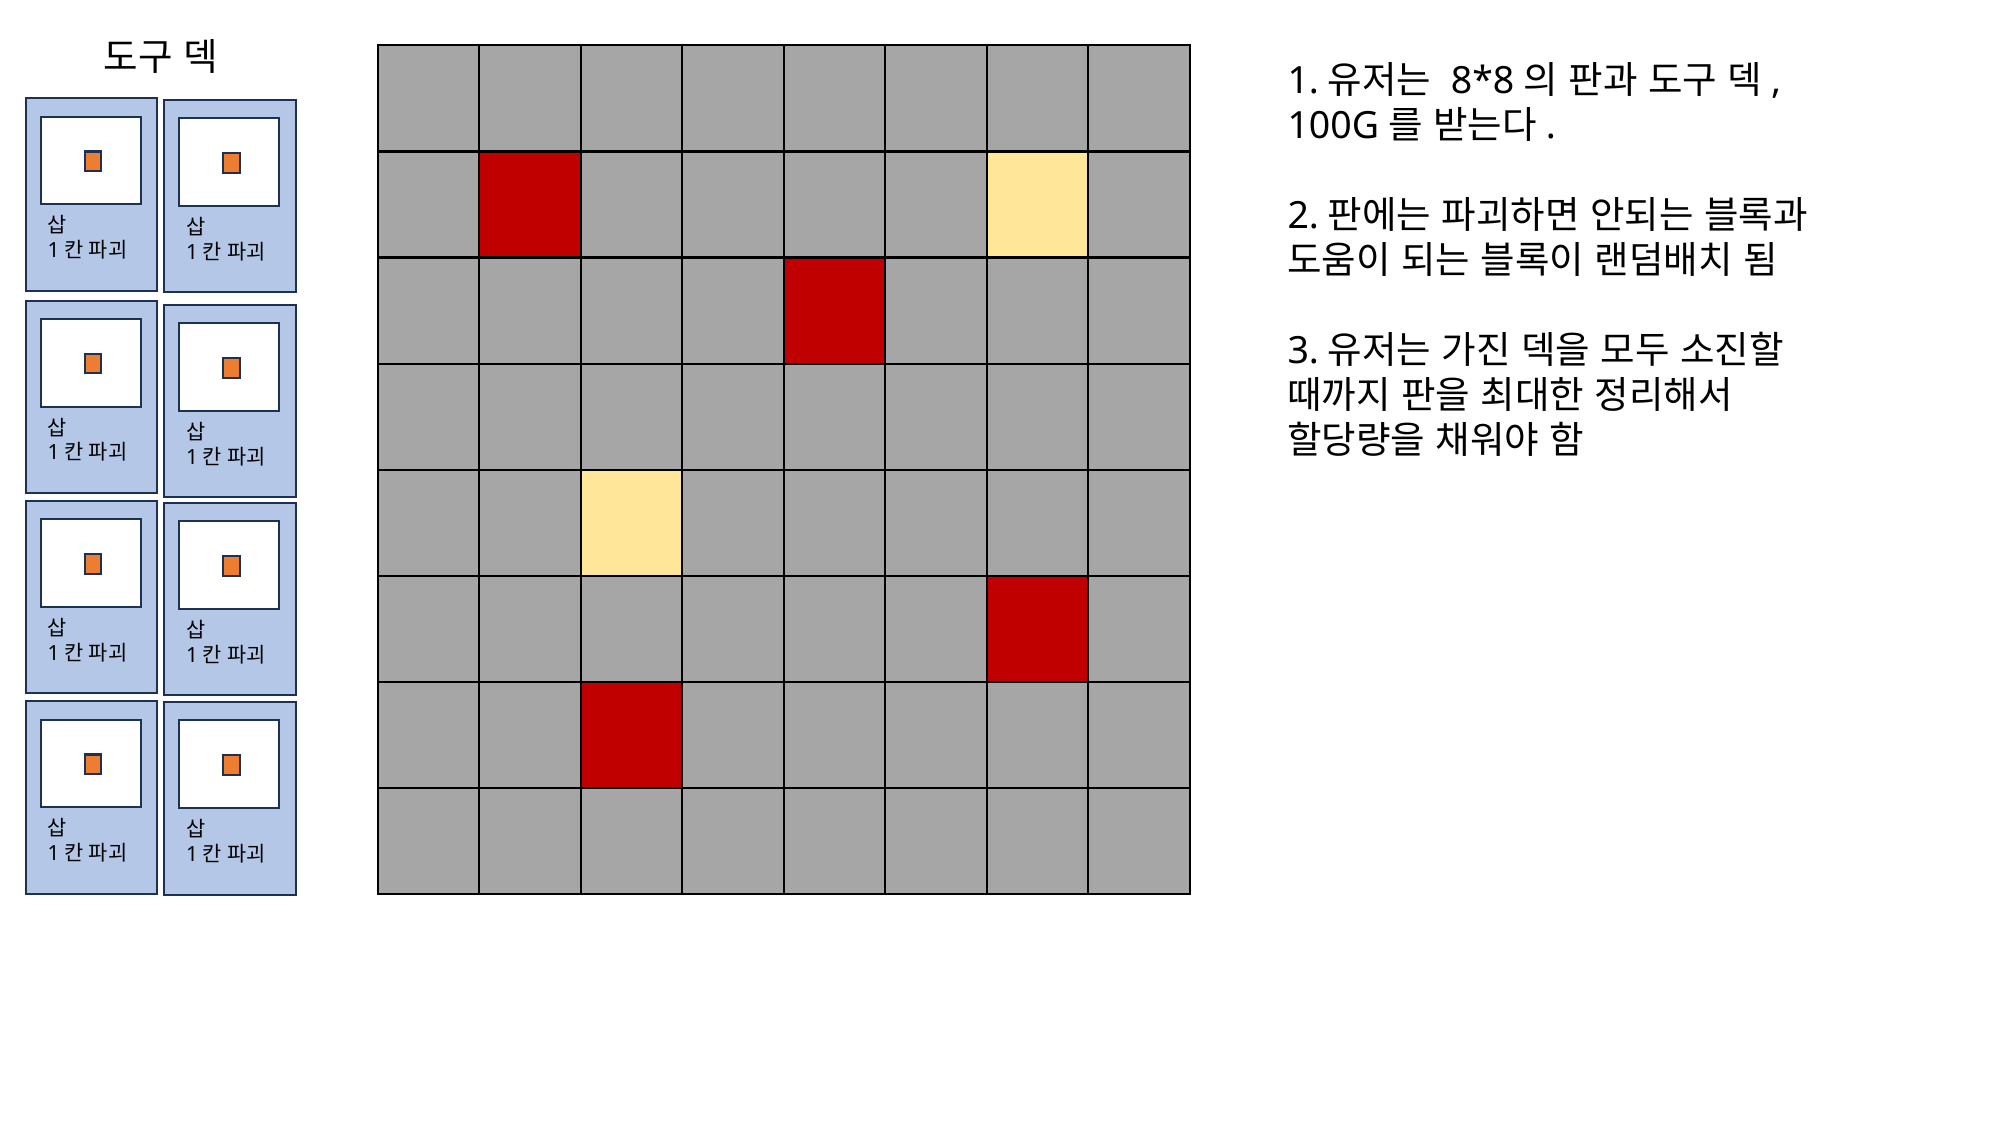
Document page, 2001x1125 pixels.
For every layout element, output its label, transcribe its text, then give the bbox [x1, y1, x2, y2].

text_box [986, 150, 1087, 257]
text_box [178, 322, 280, 411]
text_box [40, 116, 142, 204]
text_box [377, 681, 478, 787]
text_box [478, 681, 580, 787]
text_box [884, 575, 986, 681]
text_box [222, 152, 241, 174]
text_box [222, 754, 241, 776]
text_box [377, 257, 478, 363]
text_box [1087, 150, 1191, 257]
text_box [580, 150, 681, 257]
text_box [163, 502, 297, 696]
text_box [84, 753, 102, 775]
text_box [478, 469, 580, 575]
text_box [377, 469, 478, 575]
text_box [884, 681, 986, 787]
text_box [681, 575, 783, 681]
text_box [178, 520, 280, 609]
text_box 삽 1칸 파괴 [32, 607, 149, 672]
text_box 삽 1칸 파괴 [171, 205, 288, 271]
text_box 도구 덱 [25, 25, 296, 86]
text_box [783, 363, 884, 469]
text_box [783, 257, 884, 363]
text_box [681, 363, 783, 469]
text_box [84, 353, 102, 374]
text_box [377, 150, 478, 257]
text_box [884, 257, 986, 363]
text_box 삽 1칸 파괴 [171, 411, 288, 476]
text_box [1087, 681, 1191, 787]
text_box [884, 150, 986, 257]
text_box [1087, 363, 1191, 469]
text_box [783, 150, 884, 257]
text_box [580, 469, 681, 575]
text_box [783, 44, 884, 150]
text_box [884, 469, 986, 575]
text_box [884, 787, 986, 895]
text_box [681, 44, 783, 150]
text_box [986, 257, 1087, 363]
text_box [40, 318, 142, 406]
text_box 1.유저는 8*8의 판과 도구 덱, 100G를 받는다. 2.판에는 파괴하면 안되는 블록과 도움이 되는 블록이 랜덤배치 됨 3.유저는 가진 덱을 모두 소진할 때까지 판을 최대한 정리해서 할당량을 채워야 함 [1272, 48, 1870, 469]
text_box [478, 363, 580, 469]
text_box [84, 150, 102, 172]
text_box [40, 719, 142, 807]
text_box [580, 44, 681, 150]
text_box [884, 363, 986, 469]
text_box [377, 363, 478, 469]
text_box 삽 1칸 파괴 [32, 807, 149, 873]
text_box [580, 363, 681, 469]
text_box [681, 257, 783, 363]
text_box [986, 681, 1087, 787]
text_box [478, 44, 580, 150]
text_box [25, 500, 158, 694]
text_box 삽 1칸 파괴 [171, 808, 288, 873]
text_box [580, 681, 681, 787]
text_box [25, 700, 158, 895]
text_box [681, 681, 783, 787]
text_box [377, 787, 478, 895]
text_box [25, 97, 158, 292]
text_box [986, 44, 1087, 150]
text_box [681, 469, 783, 575]
text_box [986, 363, 1087, 469]
text_box [222, 555, 241, 577]
text_box [1087, 44, 1191, 150]
text_box [478, 150, 580, 257]
text_box [178, 719, 280, 808]
text_box [986, 575, 1087, 681]
text_box [986, 787, 1087, 895]
text_box [40, 518, 142, 607]
text_box [478, 257, 580, 363]
text_box [377, 44, 478, 150]
text_box 삽 1칸 파괴 [32, 204, 149, 270]
text_box [580, 575, 681, 681]
text_box [1087, 469, 1191, 575]
text_box [1087, 257, 1191, 363]
text_box [25, 300, 158, 494]
text_box [580, 787, 681, 895]
text_box [986, 469, 1087, 575]
text_box [84, 553, 102, 575]
text_box [478, 575, 580, 681]
text_box [1087, 787, 1191, 895]
text_box [222, 357, 241, 379]
text_box [783, 681, 884, 787]
text_box [783, 575, 884, 681]
text_box 삽 1칸 파괴 [171, 609, 288, 674]
text_box 삽 1칸 파괴 [32, 406, 149, 472]
text_box [884, 44, 986, 150]
text_box [377, 575, 478, 681]
text_box [681, 787, 783, 895]
text_box [163, 304, 297, 498]
text_box [783, 469, 884, 575]
text_box [478, 787, 580, 895]
text_box [1087, 575, 1191, 681]
text_box [178, 117, 280, 205]
text_box [580, 257, 681, 363]
text_box [783, 787, 884, 895]
text_box [163, 99, 297, 293]
text_box [681, 150, 783, 257]
text_box [163, 701, 297, 896]
